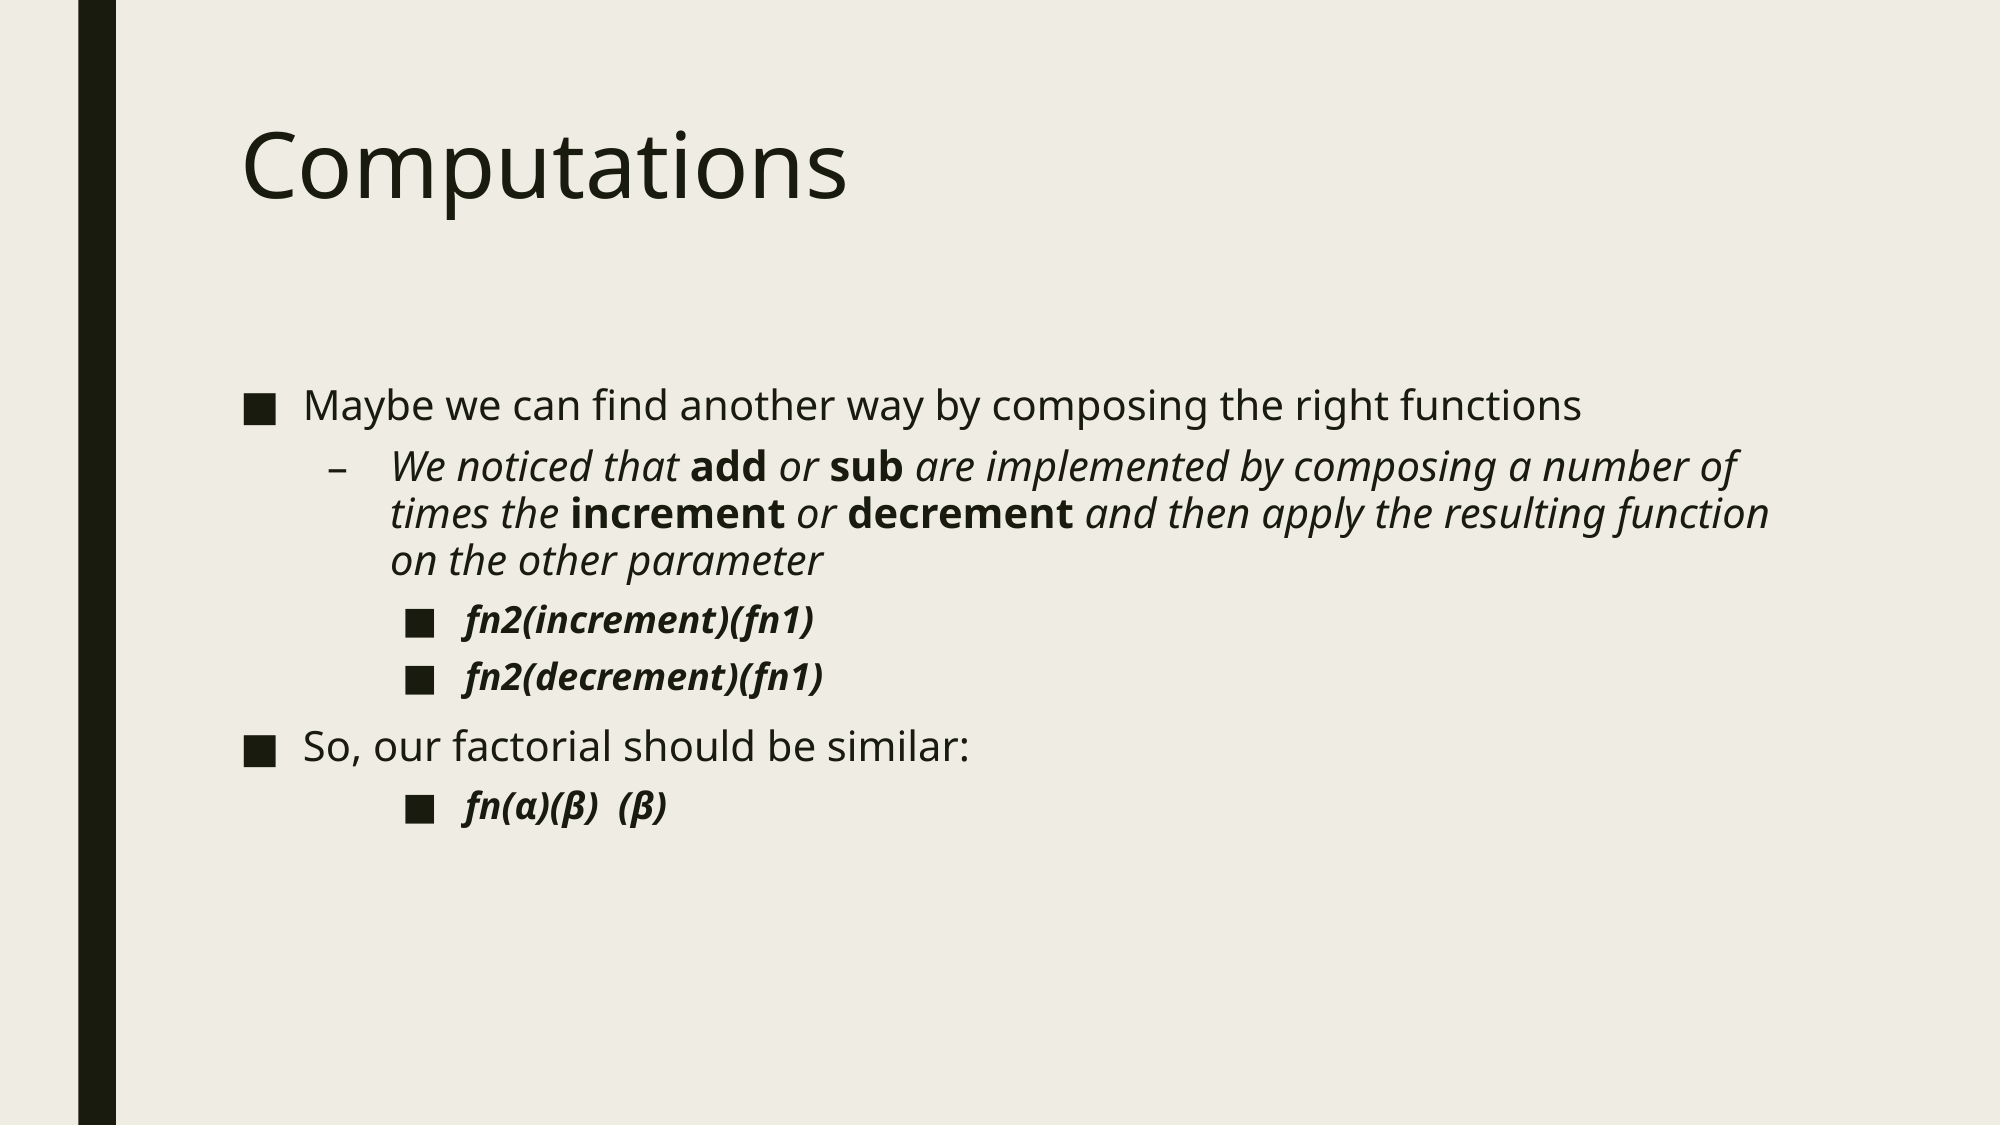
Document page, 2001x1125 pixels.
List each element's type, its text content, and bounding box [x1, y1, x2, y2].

title Computations [225, 112, 1800, 357]
